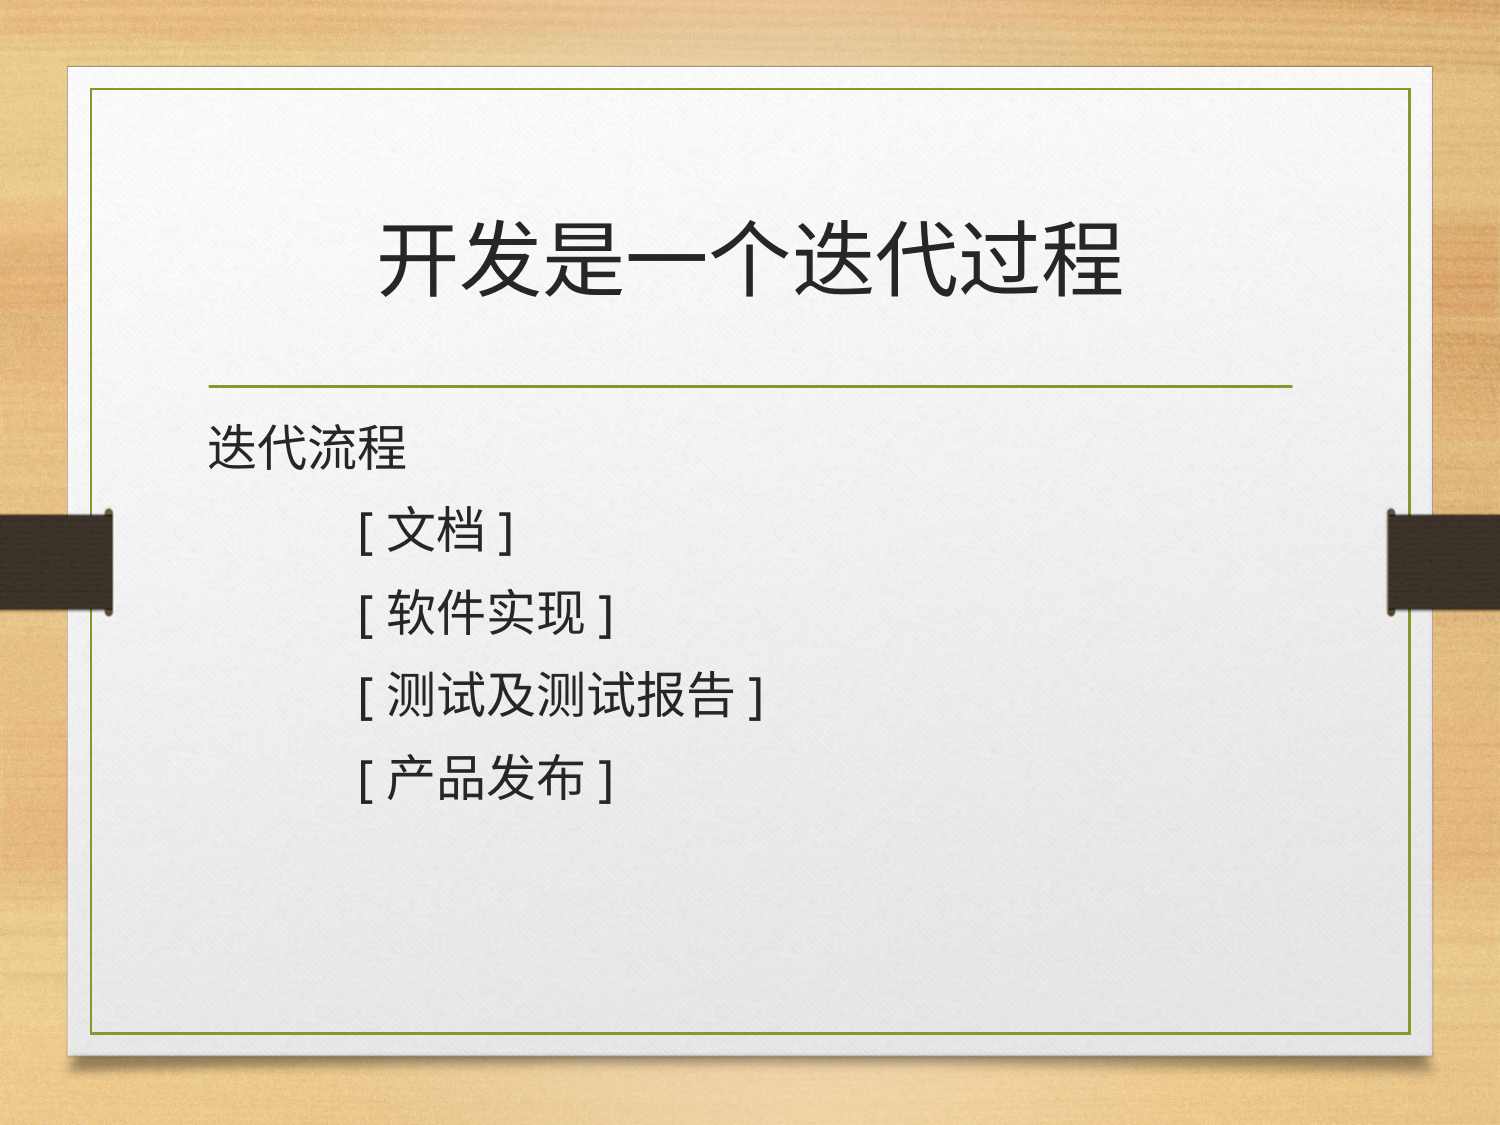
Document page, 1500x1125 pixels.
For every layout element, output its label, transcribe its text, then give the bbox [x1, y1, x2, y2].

title 开发是一个迭代过程 [192, 150, 1309, 364]
list 迭代流程 [文档] [软件实现] [测试及测试报告] [产品发布] [192, 408, 1309, 974]
picture [0, 0, 1500, 1125]
